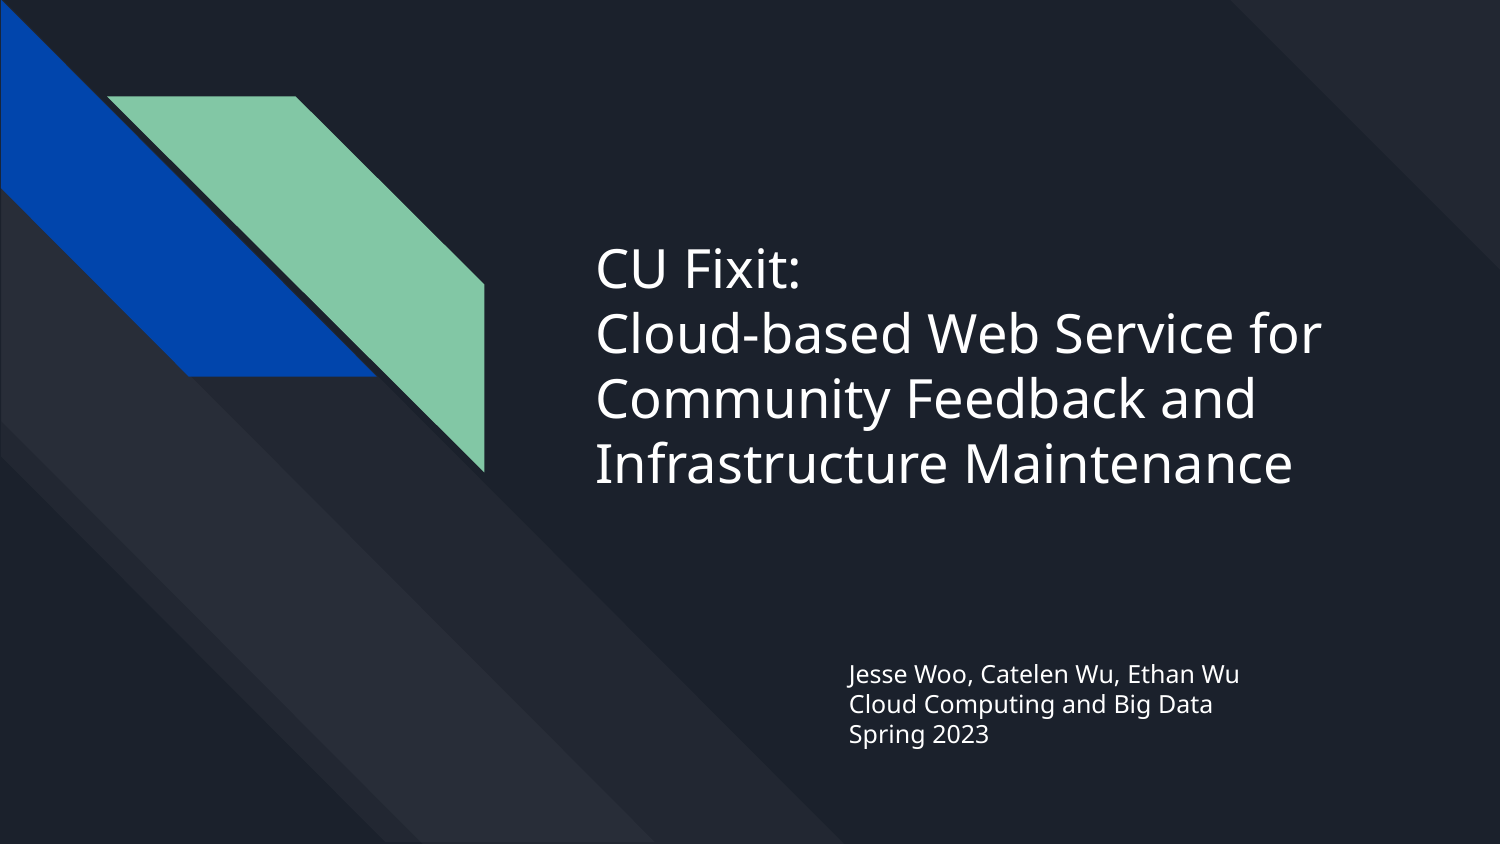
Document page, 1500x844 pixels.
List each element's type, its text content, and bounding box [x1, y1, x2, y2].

subtitle Jesse Woo, Catelen Wu, Ethan Wu Cloud Computing and Big Data Spring 2023 [833, 643, 1404, 777]
title CU Fixit: Cloud-based Web Service for Community Feedback and Infrastructure Maintenance [580, 219, 1404, 518]
